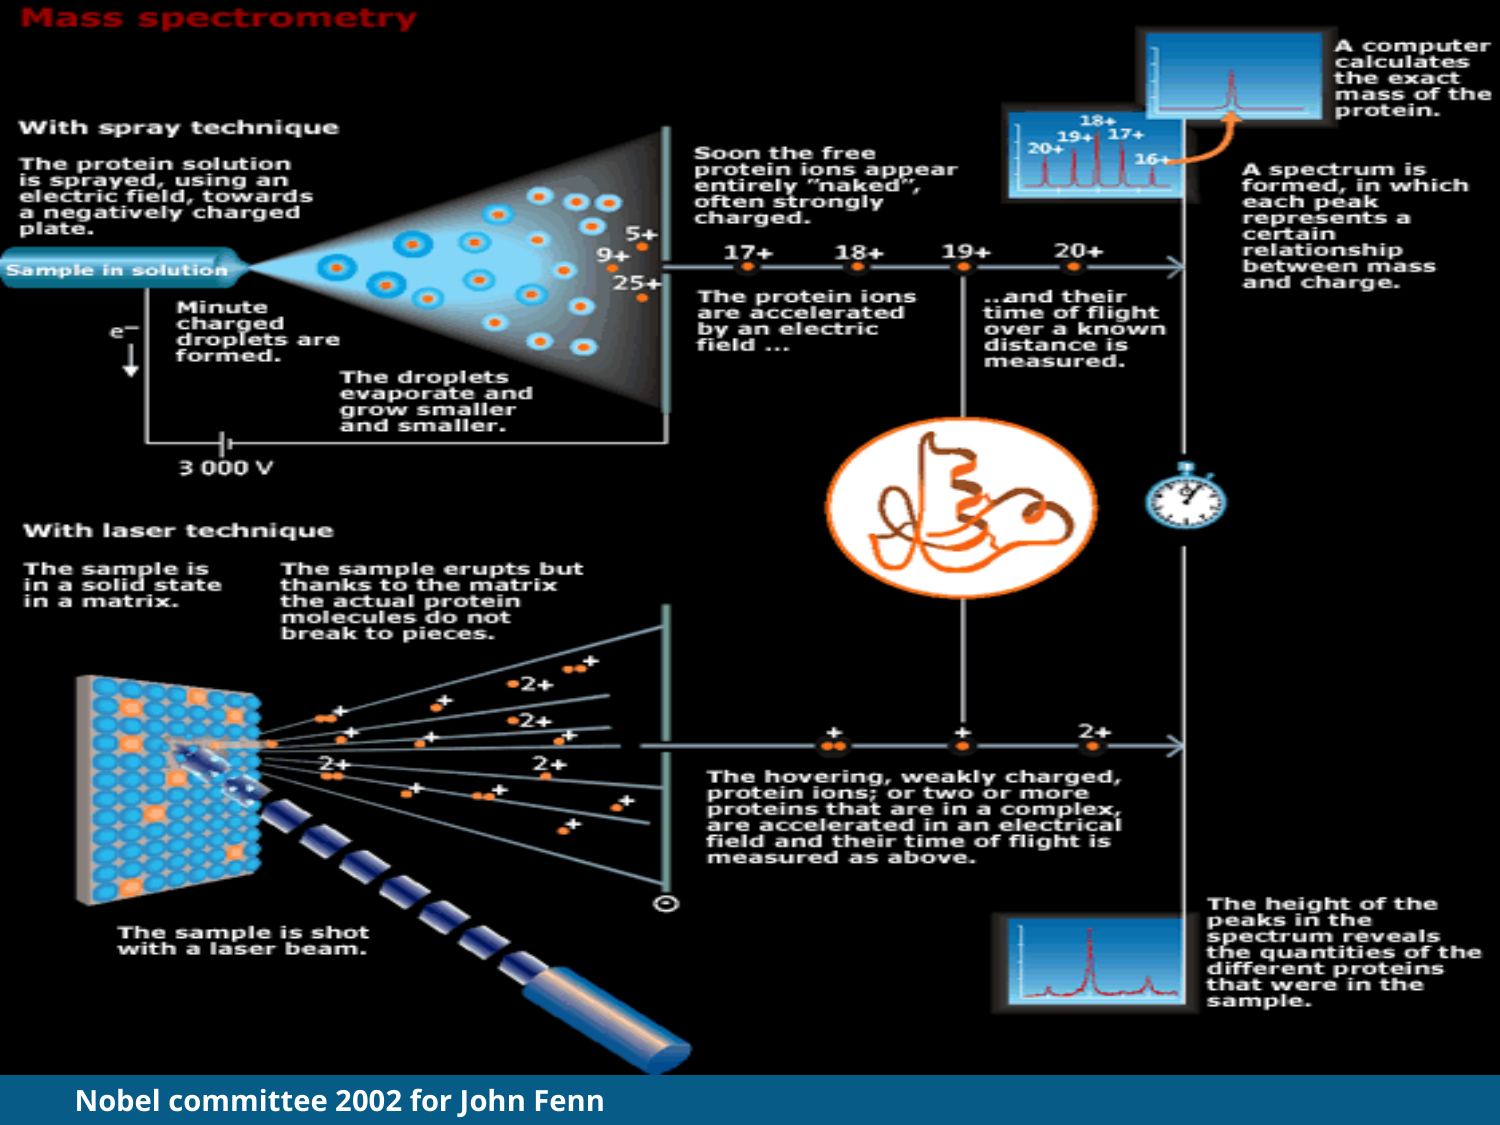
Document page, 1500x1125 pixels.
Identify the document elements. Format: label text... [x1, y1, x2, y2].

text_box Nobel committee 2002 for John Fenn [59, 1083, 644, 1125]
picture [0, 0, 1500, 1074]
